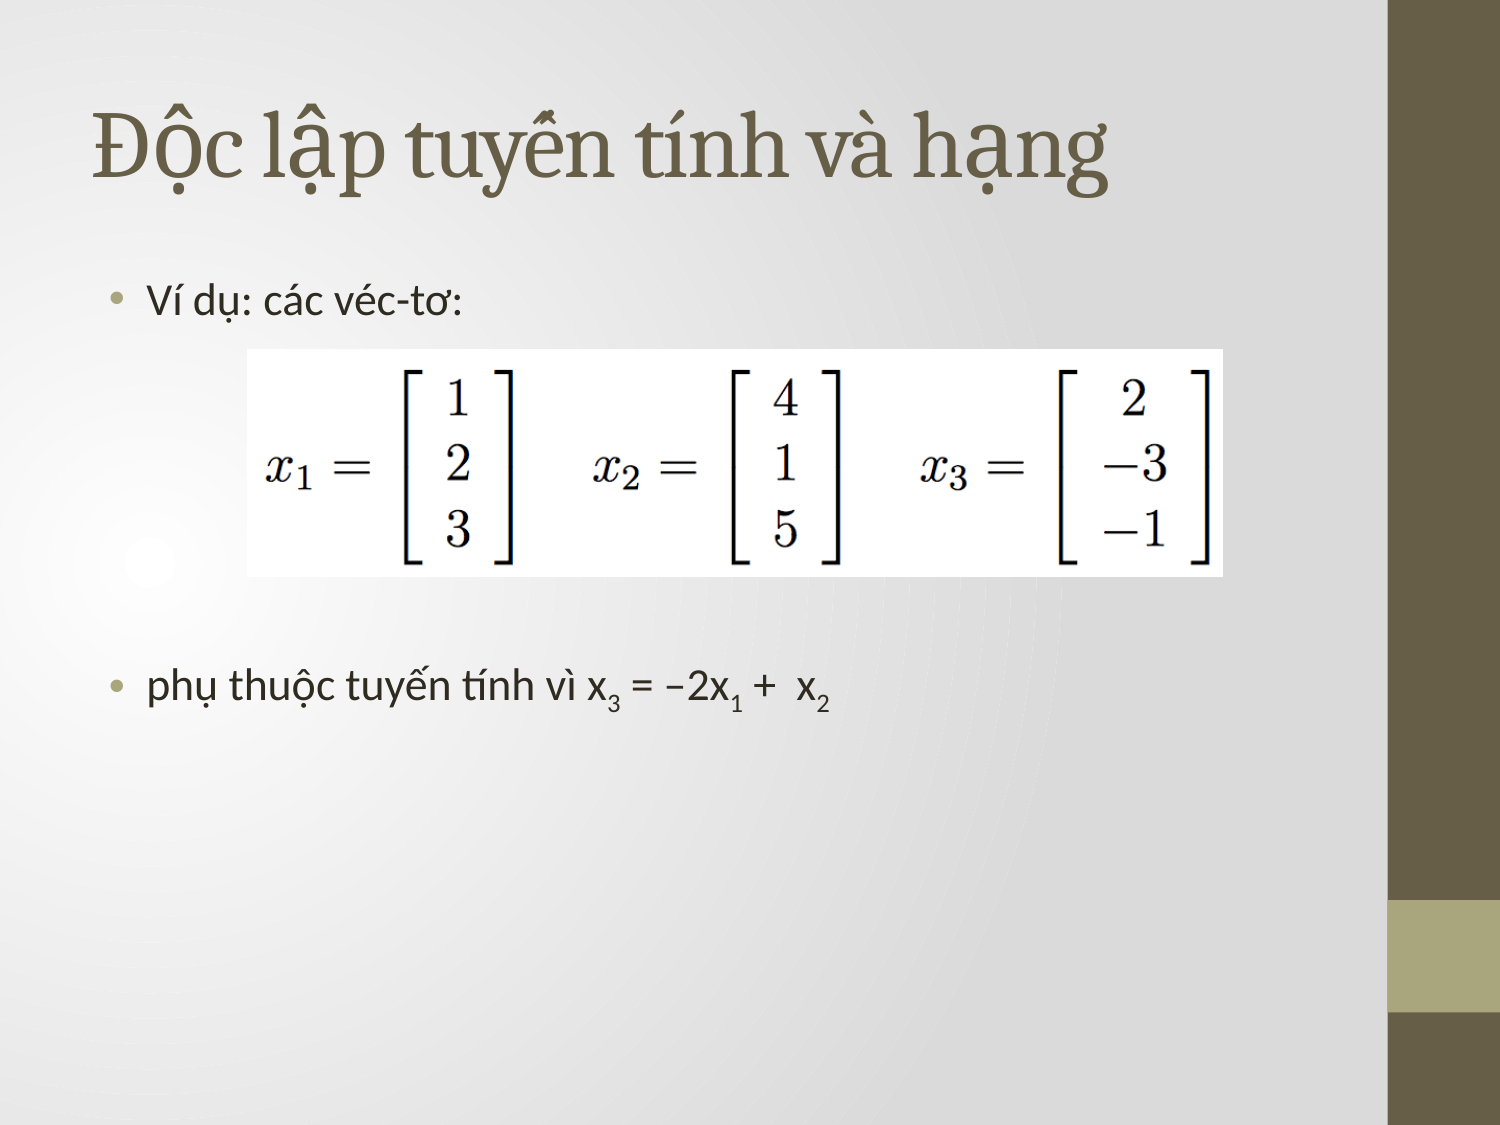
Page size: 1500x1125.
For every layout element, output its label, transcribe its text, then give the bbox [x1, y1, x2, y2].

list Ví dụ: các véc-tơ: phụ thuộc tuyến tính vì x3 = –2x1 + x2 [75, 262, 1325, 1050]
picture [247, 348, 1224, 577]
title Độc lập tuyến tính và hạng [75, 45, 1325, 233]
